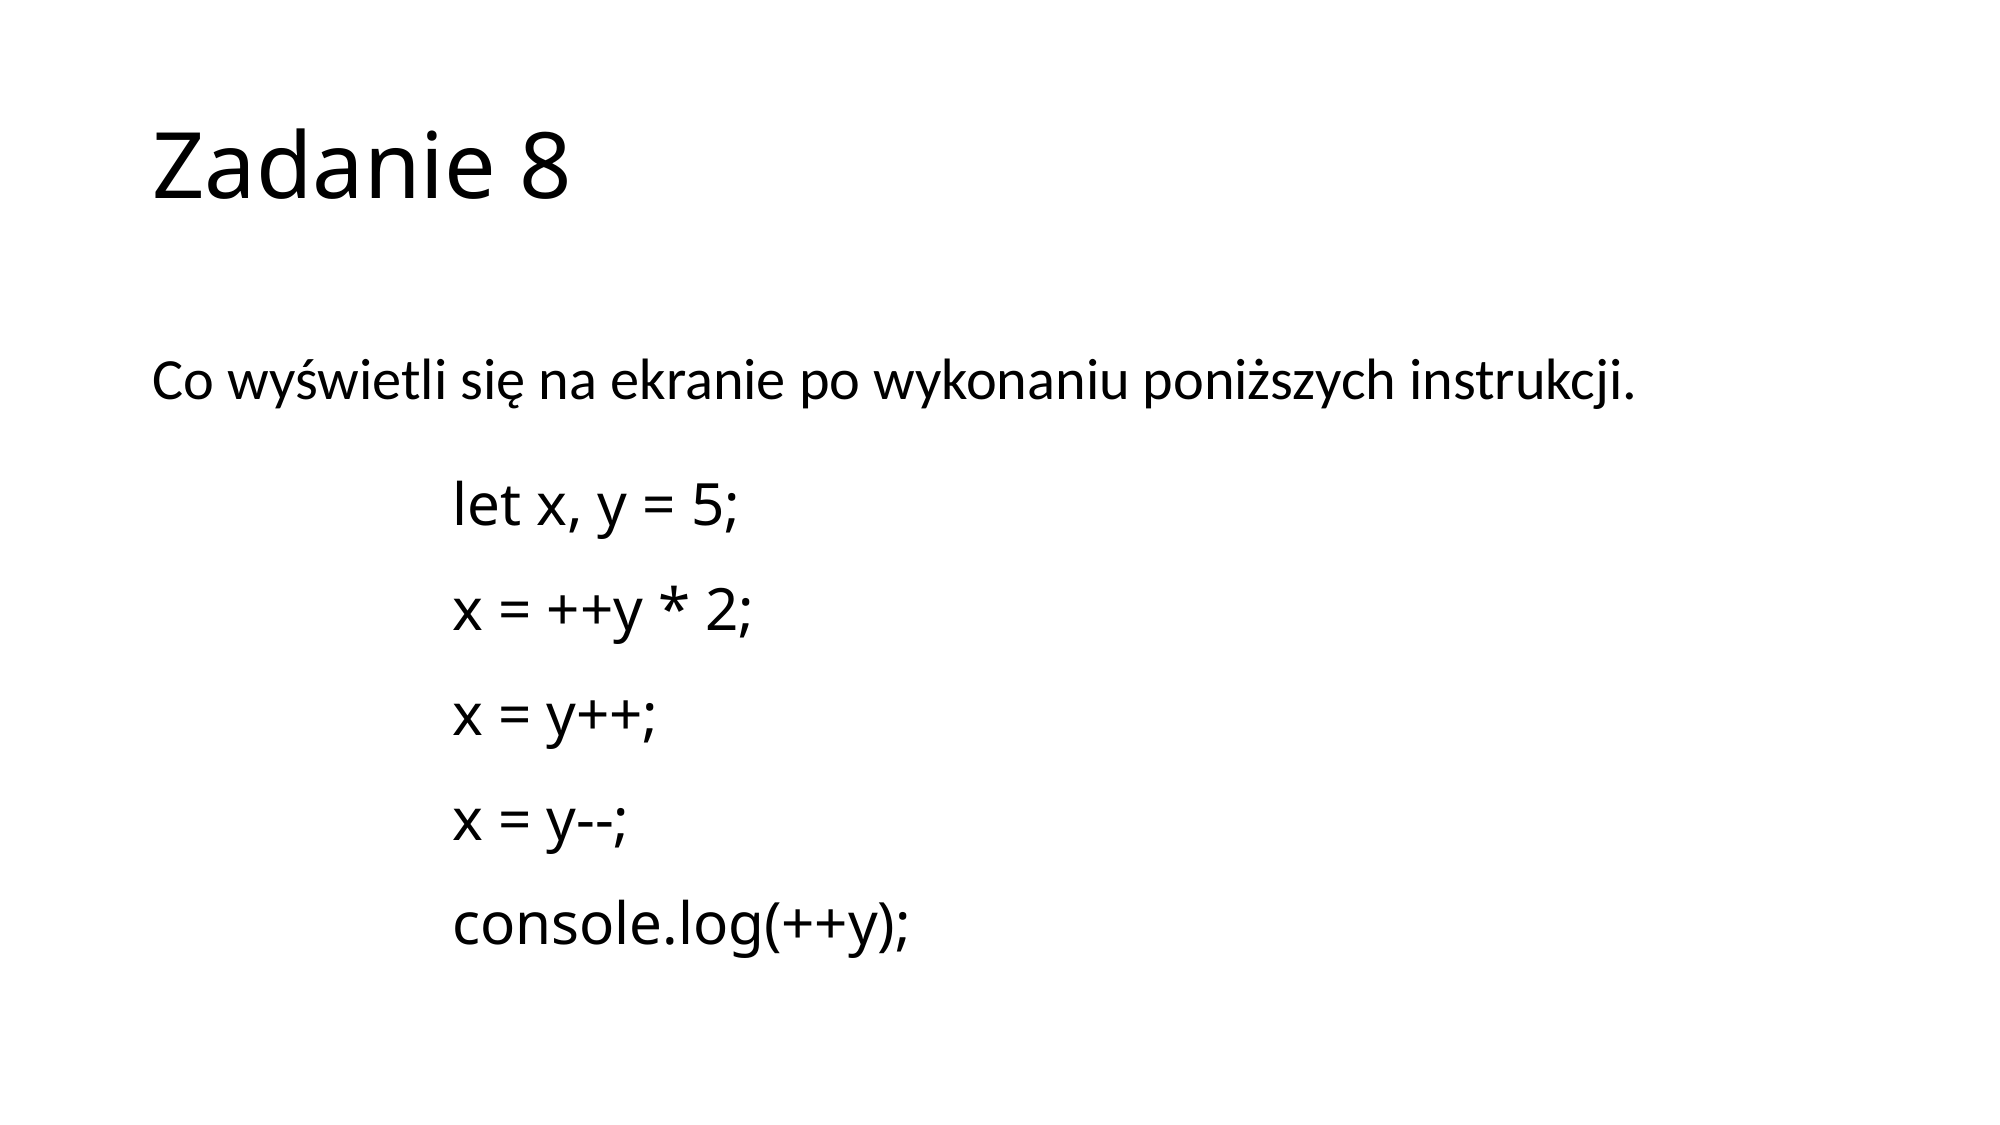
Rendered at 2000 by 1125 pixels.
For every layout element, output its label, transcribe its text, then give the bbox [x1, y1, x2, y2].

title Zadanie 8 [137, 59, 1862, 278]
list Co wyświetli się na ekranie po wykonaniu poniższych instrukcji. let x, y = 5; x = ++y * 2; x = y++; x = y--; console.log(++y); [137, 299, 1862, 1014]
